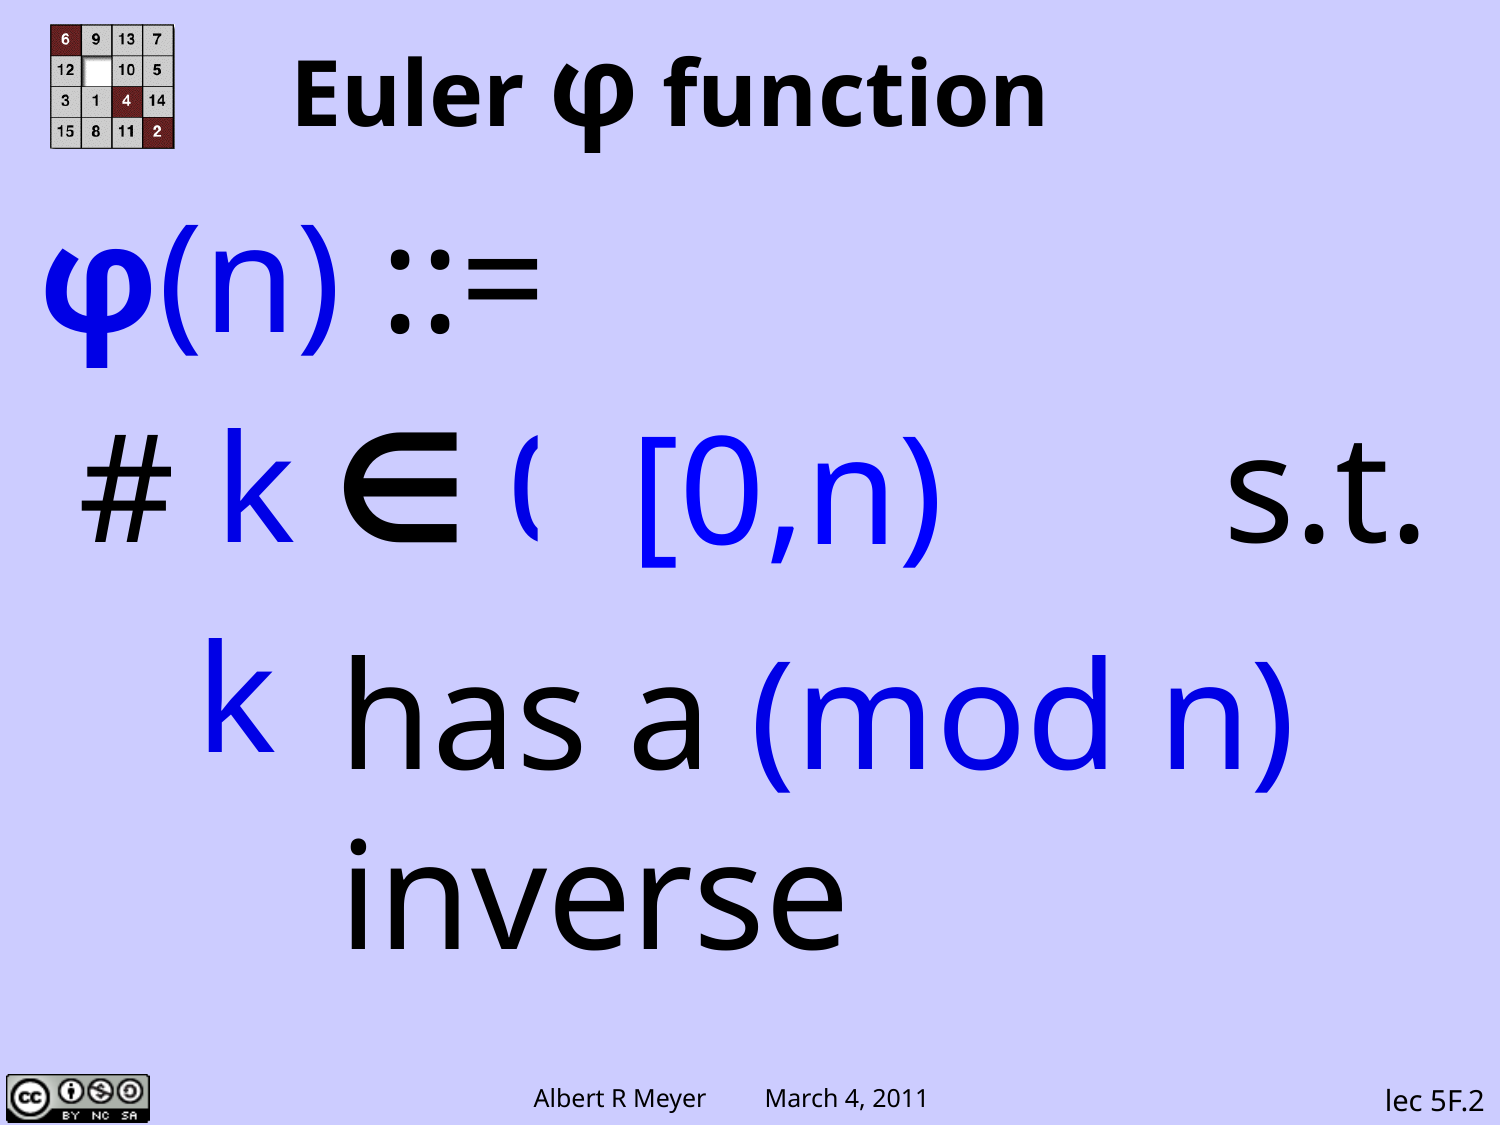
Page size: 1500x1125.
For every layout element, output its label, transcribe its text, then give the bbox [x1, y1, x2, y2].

slide_number lec 5F.2 [1062, 1074, 1500, 1125]
list φ(n) ::= # k ∈ 0,1,…,n-1 s.t. k rel. prime to n [24, 174, 1494, 949]
picture [6, 1074, 150, 1123]
text_box has a (mod n) inverse [324, 612, 1350, 988]
picture [50, 24, 175, 149]
text_box [0,n) [537, 387, 1163, 583]
title Euler φ function [274, 0, 1226, 163]
